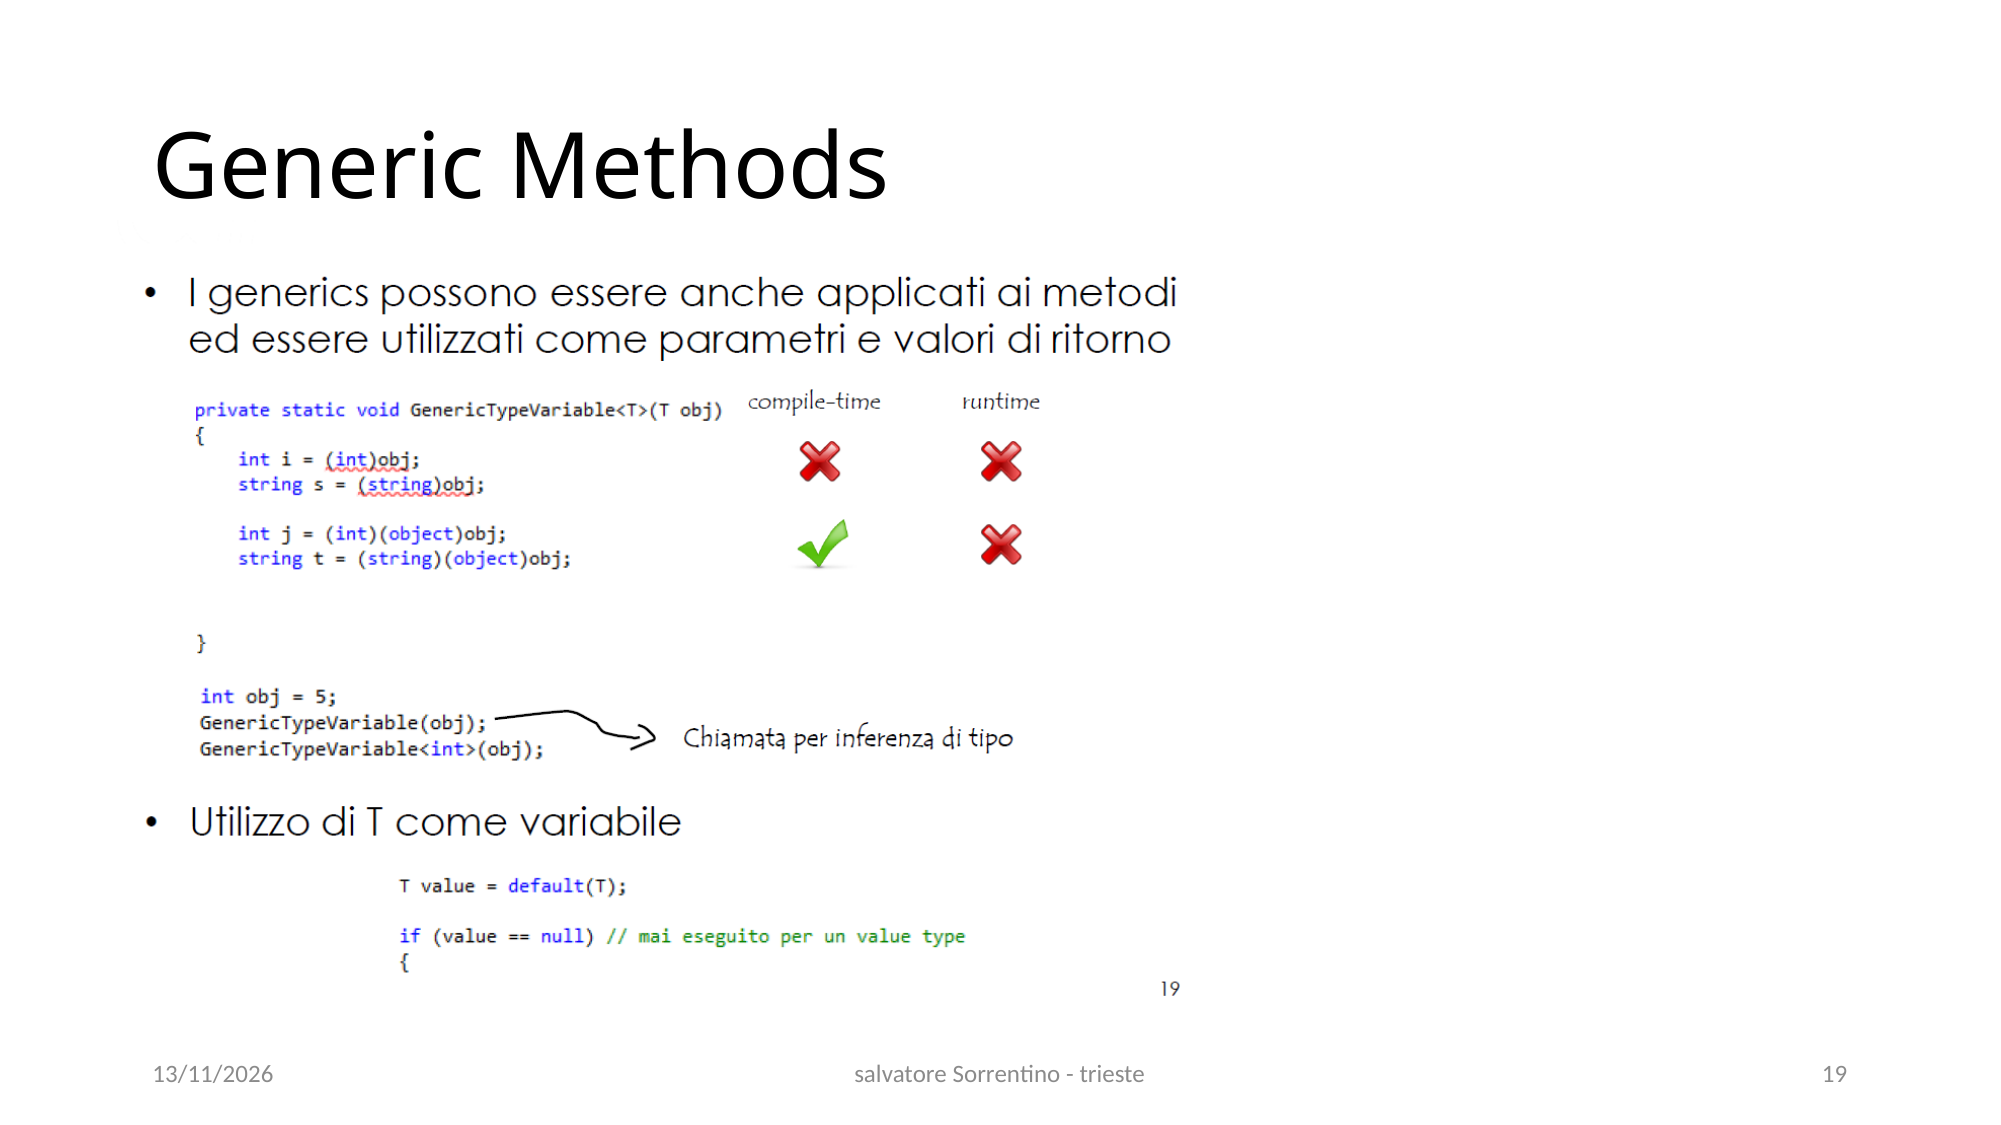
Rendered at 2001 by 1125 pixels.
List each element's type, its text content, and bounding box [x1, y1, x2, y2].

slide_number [137, 1042, 588, 1103]
title Generic Methods [137, 59, 1863, 278]
slide_number 19 [1412, 1042, 1863, 1103]
footer salvatore Sorrentino - trieste [662, 1042, 1338, 1103]
picture [115, 220, 1210, 1009]
